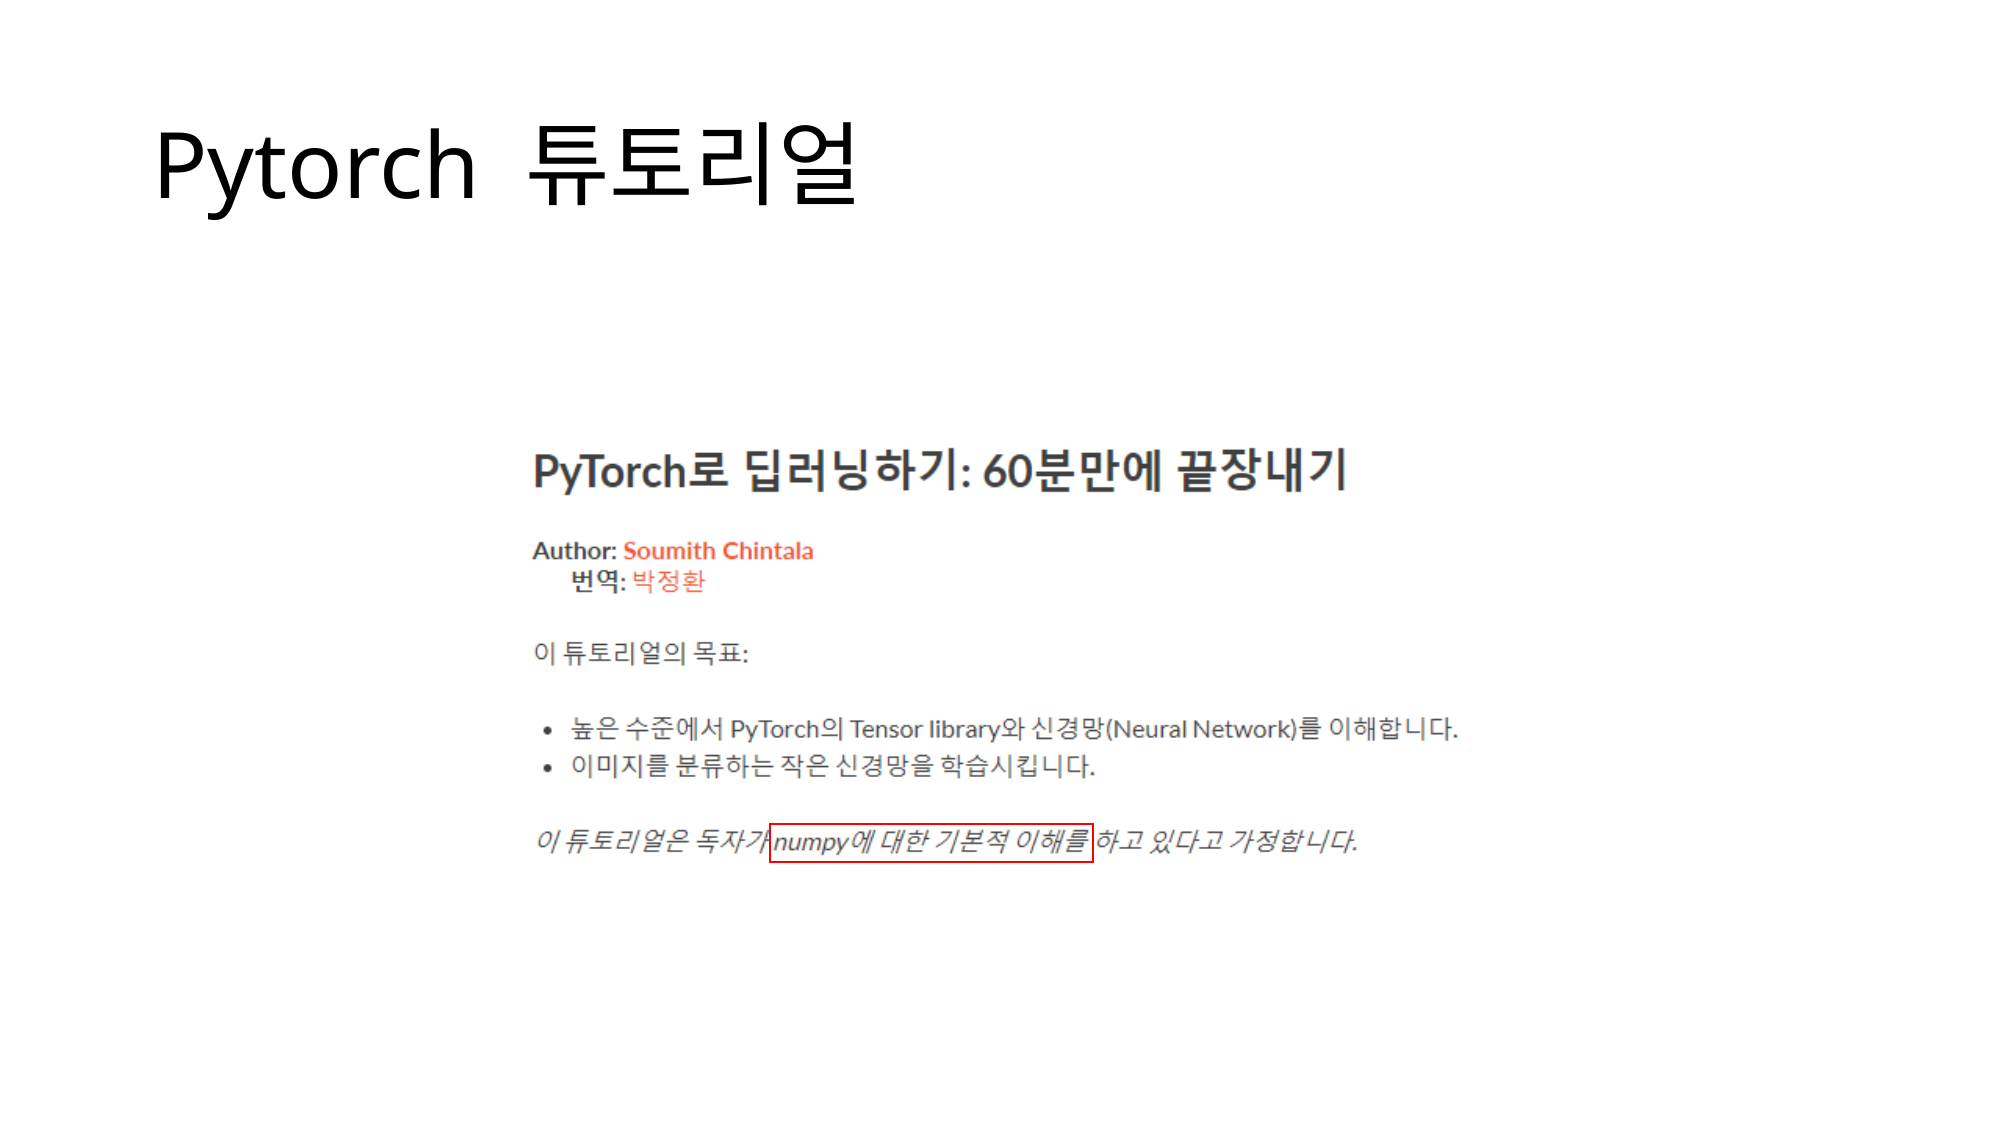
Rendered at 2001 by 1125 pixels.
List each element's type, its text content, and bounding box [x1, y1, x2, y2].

title Pytorch 튜토리얼 [137, 59, 1863, 278]
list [522, 428, 1478, 885]
